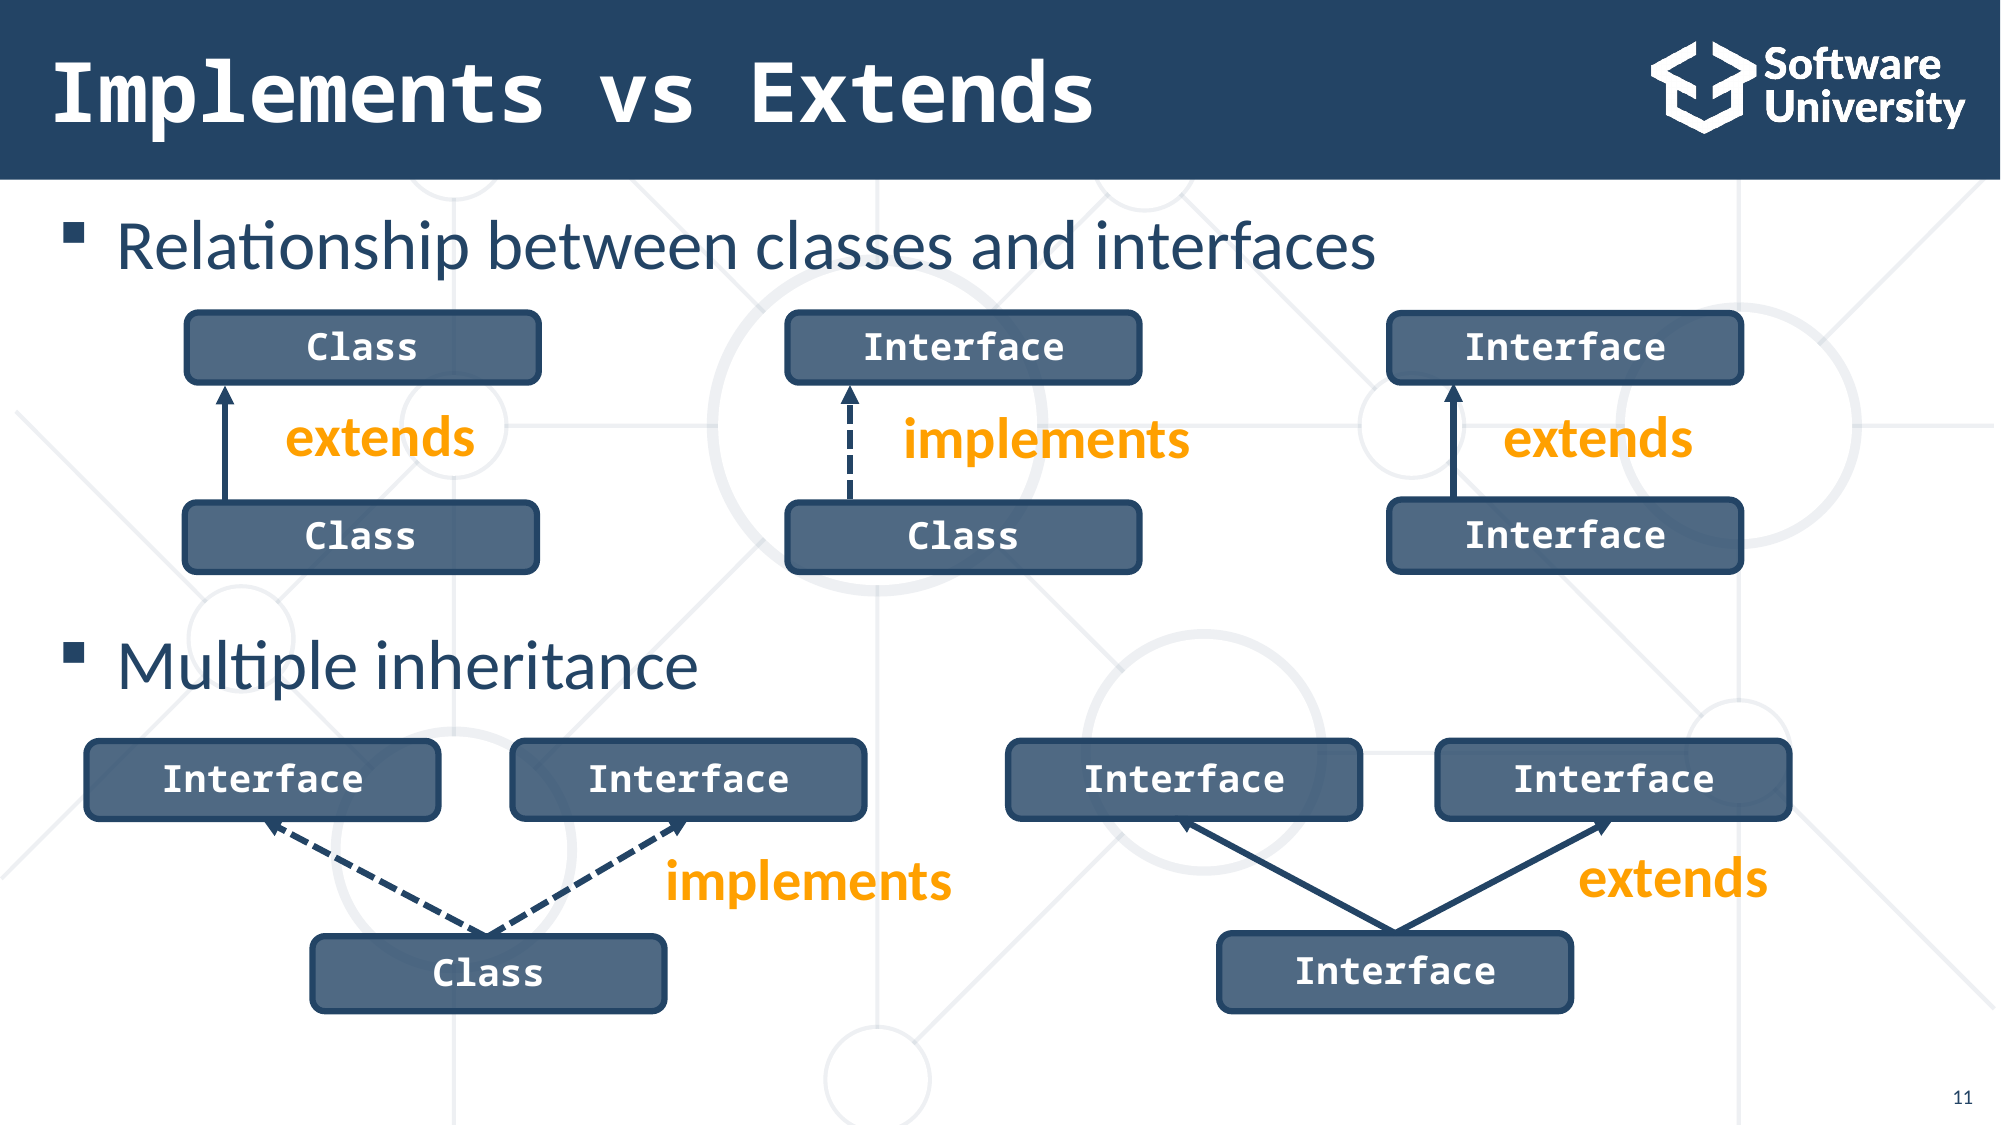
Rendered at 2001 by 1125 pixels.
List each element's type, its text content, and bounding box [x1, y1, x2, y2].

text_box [488, 818, 689, 937]
text_box implements [694, 834, 968, 920]
text_box Interface [1437, 740, 1790, 819]
text_box Interface [787, 312, 1140, 383]
text_box Class [184, 502, 537, 572]
text_box Class [787, 502, 1140, 572]
text_box Interface [1389, 499, 1742, 572]
text_box implements [888, 392, 1206, 478]
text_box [262, 818, 486, 937]
text_box Interface [512, 740, 865, 819]
text_box Interface [1389, 313, 1742, 383]
text_box extends [1618, 831, 1784, 917]
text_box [1174, 815, 1396, 934]
list Relationship between classes and interfaces Multiple inheritance [39, 188, 1977, 1103]
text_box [1398, 818, 1614, 934]
slide_number 11 [1927, 1067, 1989, 1117]
text_box extends [1488, 392, 1709, 477]
title Implements vs Extends [31, 16, 1625, 162]
text_box Interface [86, 740, 439, 820]
text_box extends [271, 391, 491, 476]
text_box Class [186, 312, 539, 383]
text_box Interface [1008, 740, 1361, 819]
text_box Interface [1219, 943, 1572, 1012]
text_box Class [312, 945, 665, 1012]
picture [1651, 41, 1966, 134]
